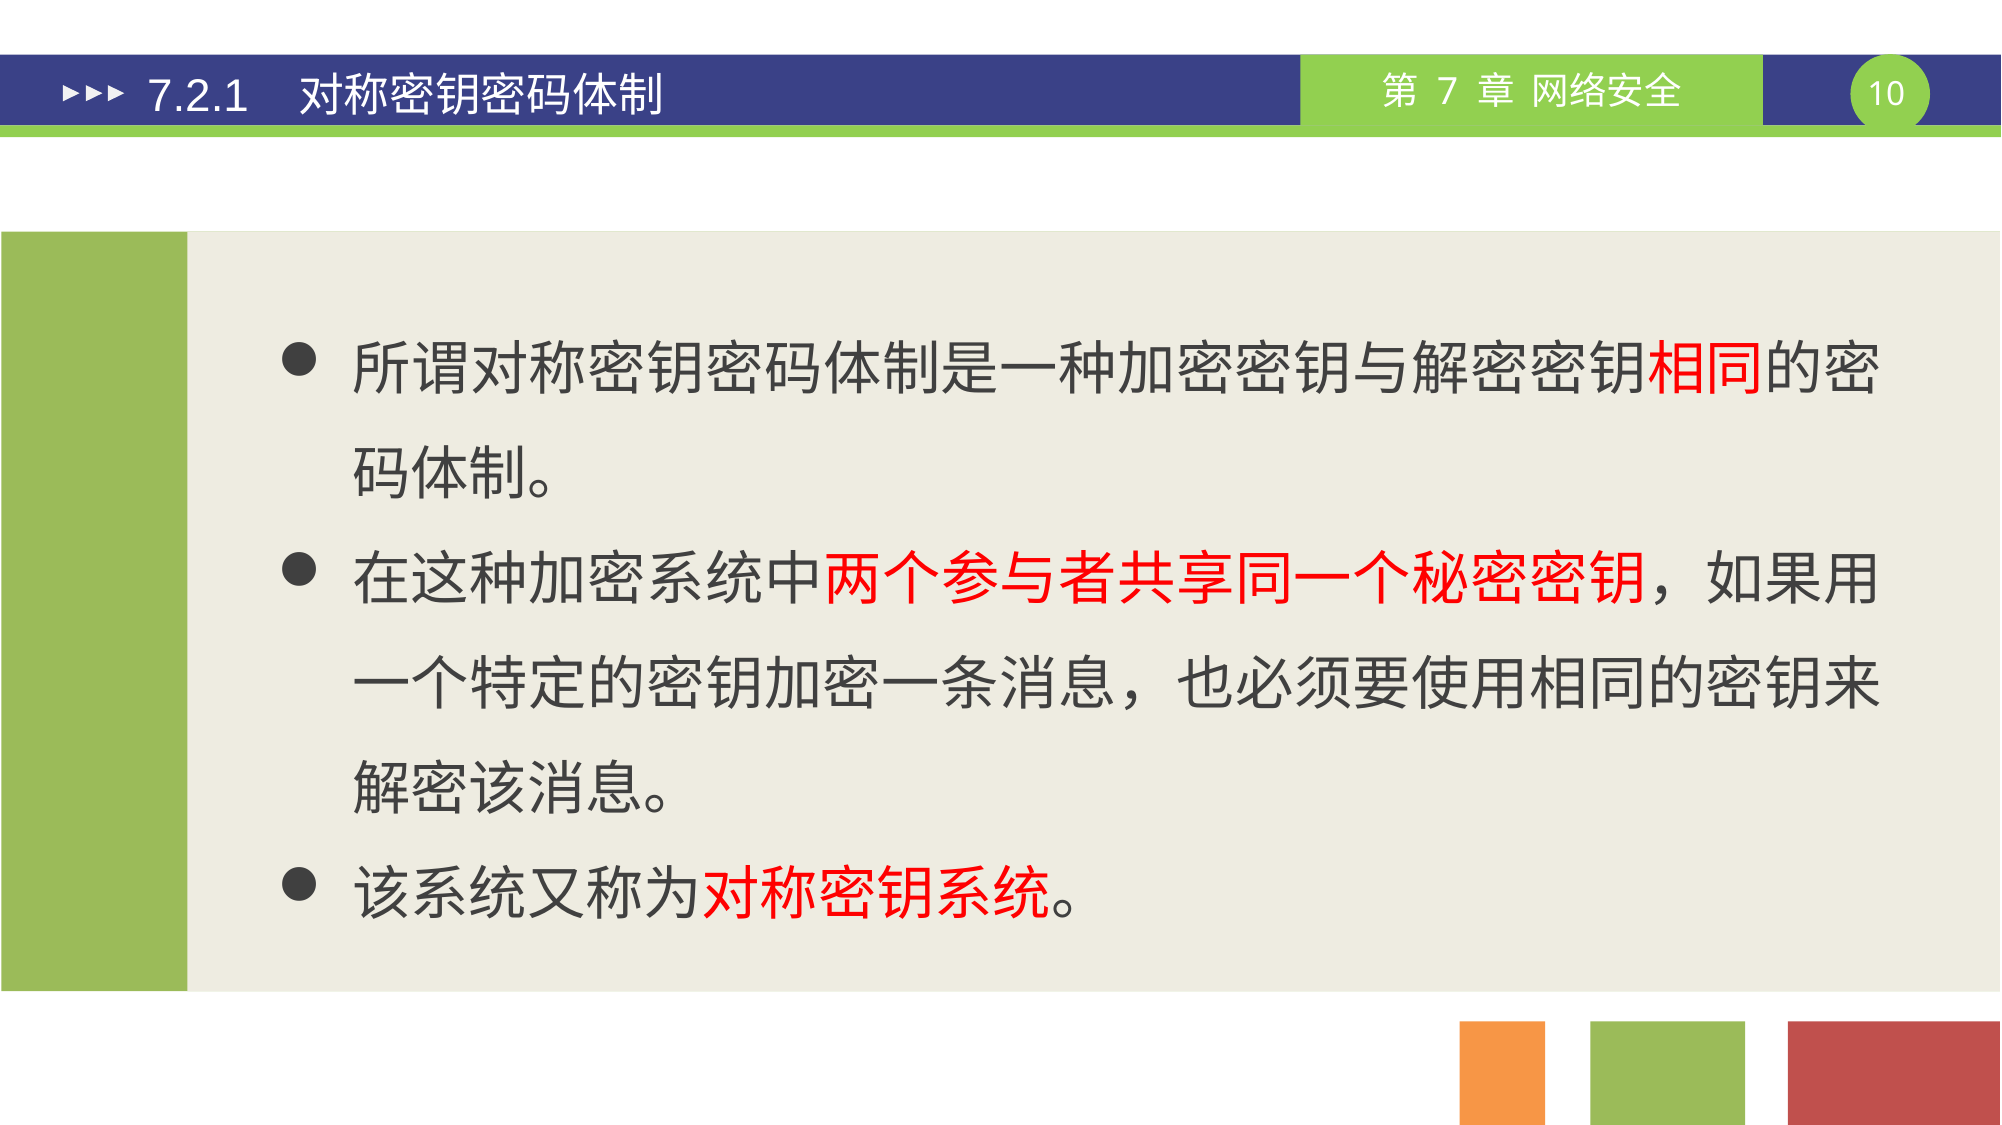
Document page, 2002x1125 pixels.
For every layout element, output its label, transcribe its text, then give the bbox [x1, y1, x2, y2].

text_box [1459, 1021, 1546, 1125]
title 7.2.1 对称密钥密码体制 [126, 57, 1003, 129]
text_box 所谓对称密钥密码体制是一种加密密钥与解密密钥相同的密码体制。 在这种加密系统中两个参与者共享同一个秘密密钥，如果用一个特定的密钥加密一条消息，也必须要使用相同的密钥来解密该消息。 该系统又称为对称密钥系统。 [185, 230, 2001, 993]
text_box [0, 230, 185, 993]
text_box [1590, 1021, 1746, 1125]
text_box [1787, 1021, 2000, 1125]
